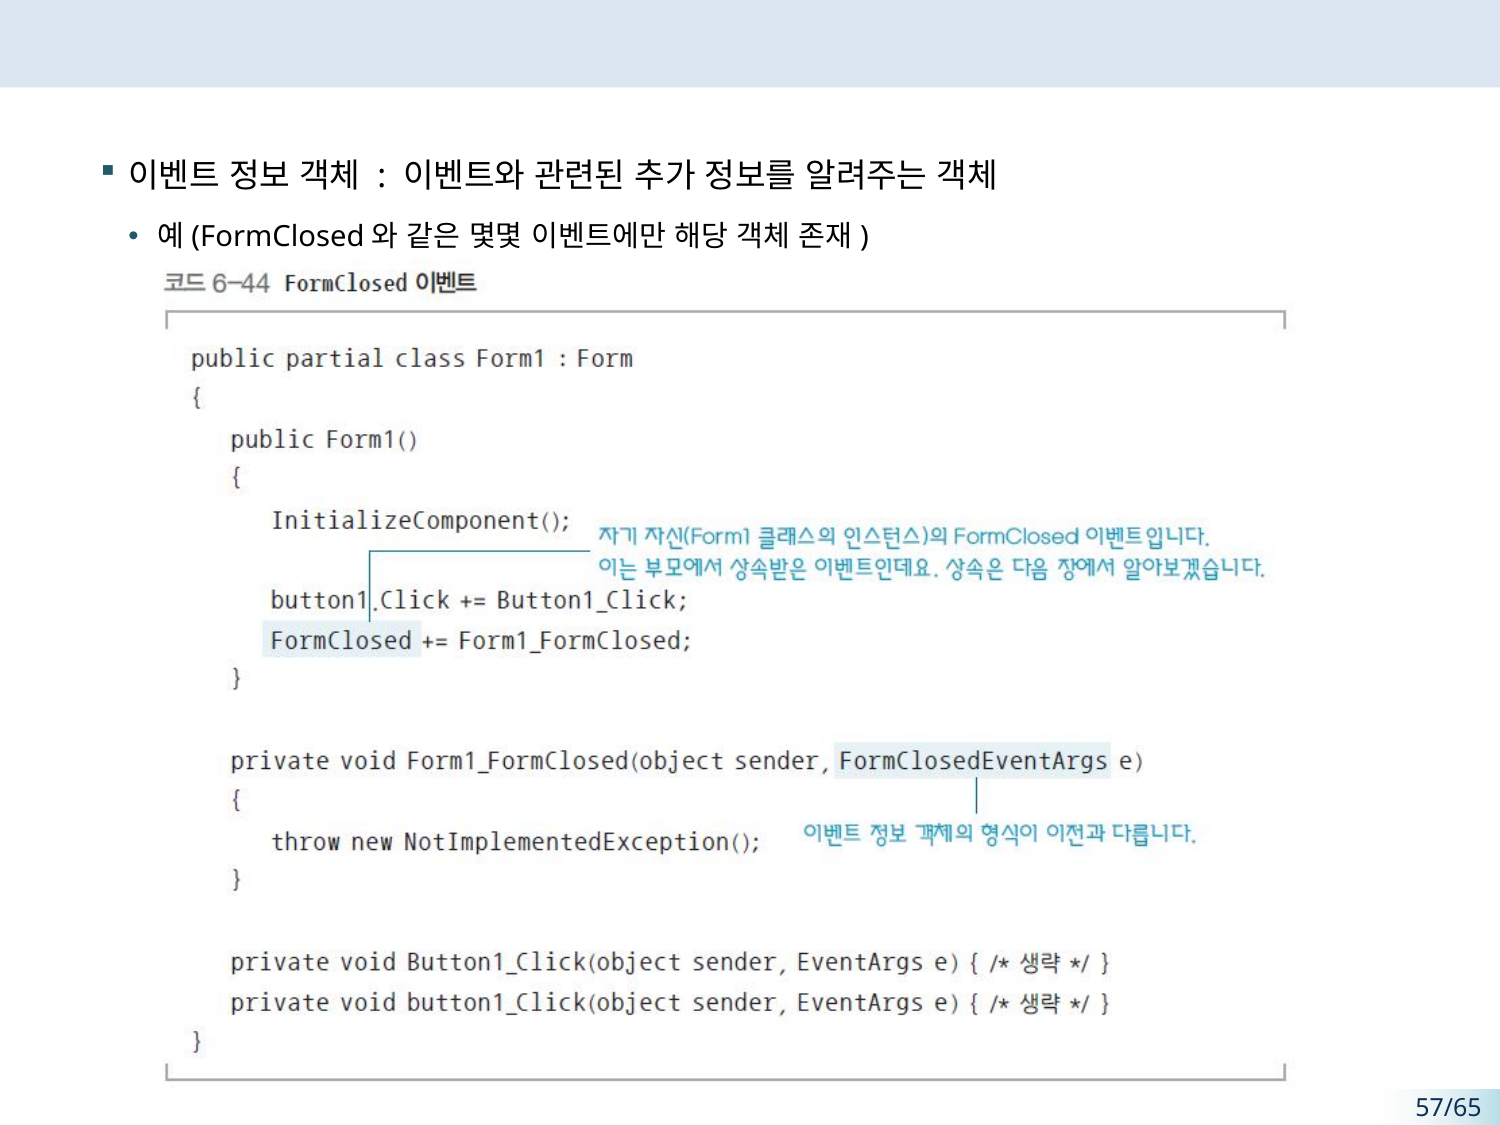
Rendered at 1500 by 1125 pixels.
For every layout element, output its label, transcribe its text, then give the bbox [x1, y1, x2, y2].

list 이벤트 정보 객체 : 이벤트와 관련된 추가 정보를 알려주는 객체 예(FormClosed와 같은 몇몇 이벤트에만 해당 객체 존재) [10, 126, 1481, 1057]
picture [151, 259, 1297, 1088]
